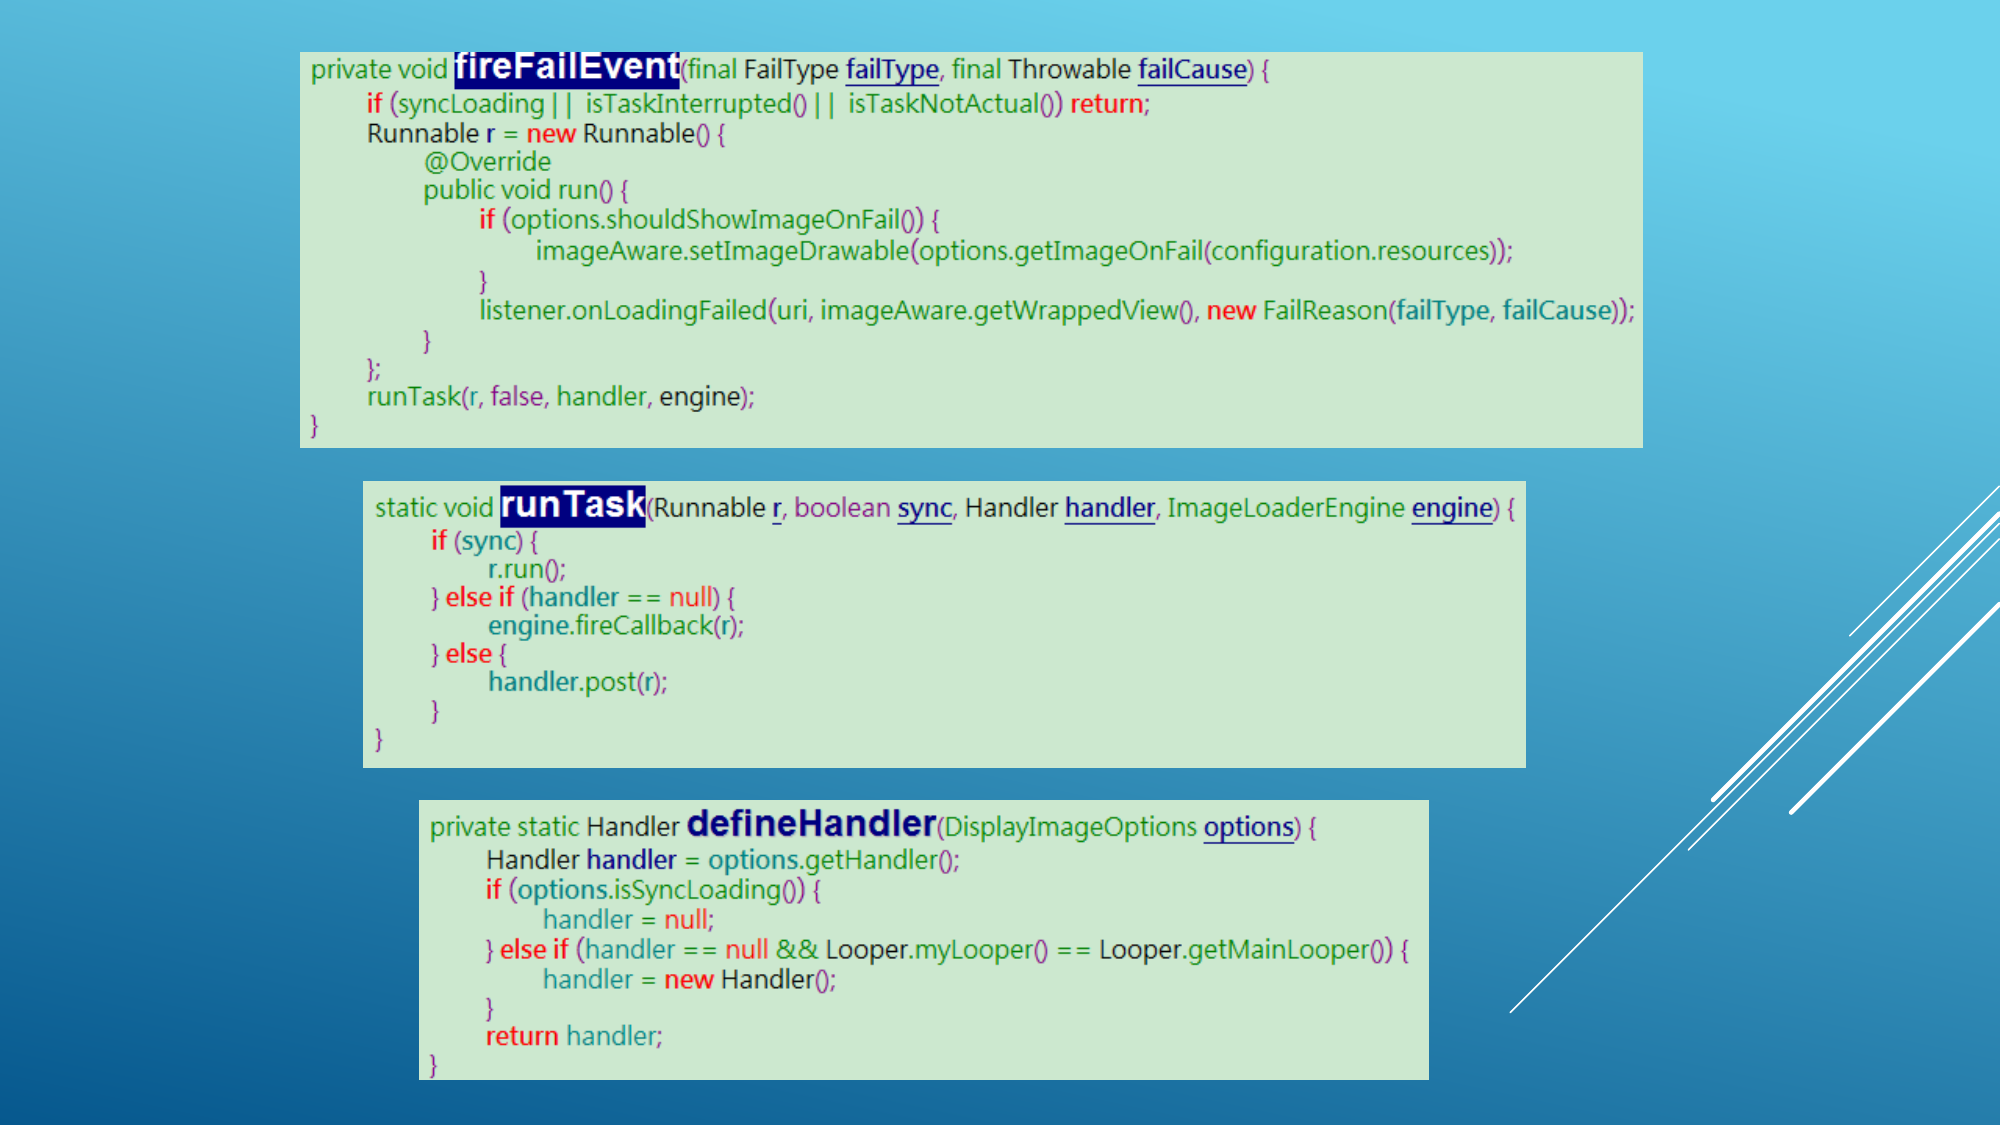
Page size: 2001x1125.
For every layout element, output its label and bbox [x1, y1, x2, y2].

picture [299, 51, 1643, 448]
picture [419, 800, 1429, 1080]
picture [362, 481, 1527, 768]
